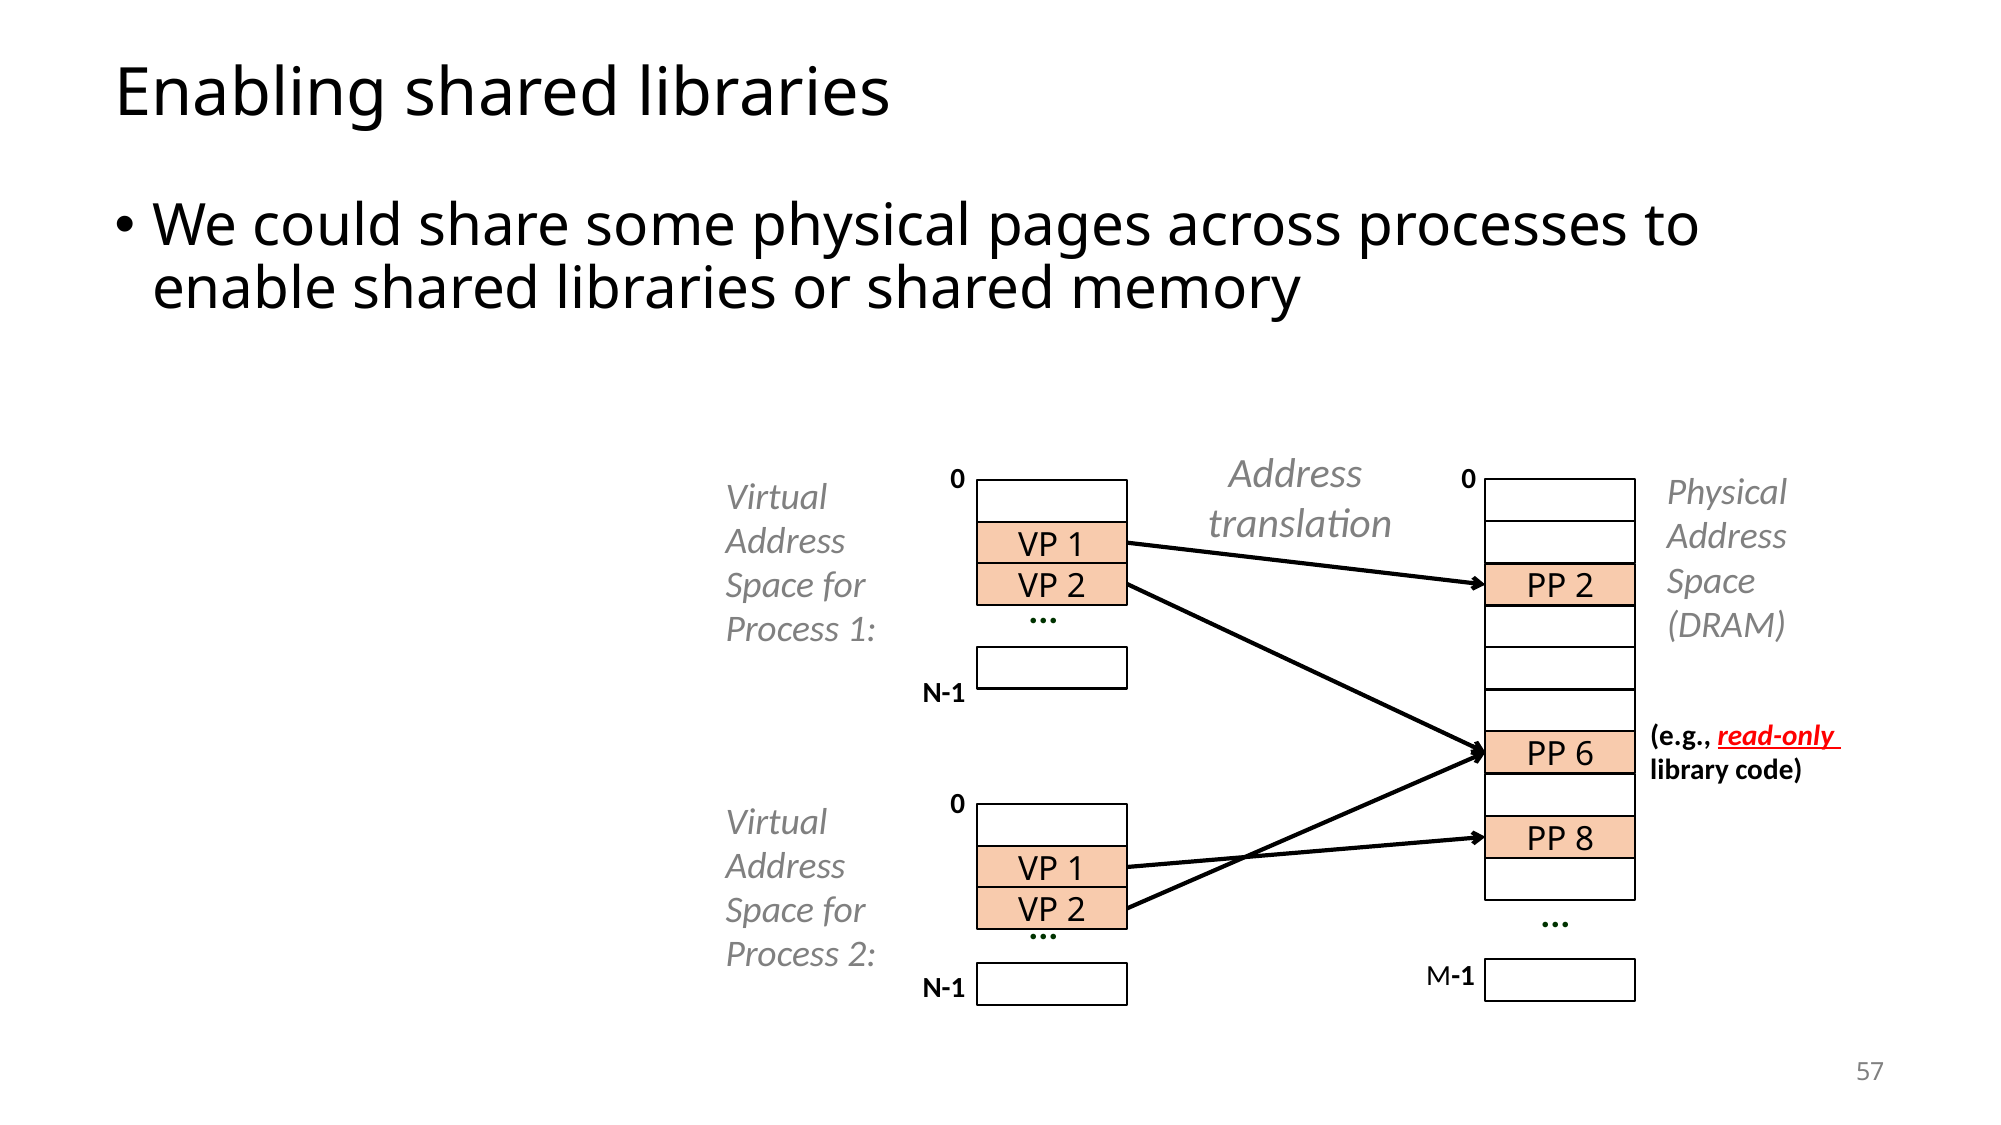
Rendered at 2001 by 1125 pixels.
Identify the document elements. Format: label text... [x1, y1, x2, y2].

text_box M-1 [1411, 950, 1491, 1000]
text_box [977, 963, 1128, 1006]
text_box [1486, 858, 1636, 901]
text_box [1127, 752, 1486, 836]
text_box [1127, 542, 1486, 584]
text_box Virtual Address Space for Process 2: [710, 791, 936, 983]
text_box [977, 479, 1128, 521]
text_box PP 8 [1486, 815, 1636, 858]
text_box Virtual Address Space for Process 1: [710, 466, 936, 658]
text_box 0 [1446, 454, 1492, 503]
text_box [1127, 584, 1486, 752]
text_box ... [1013, 900, 1074, 955]
text_box VP 1 [977, 521, 1128, 563]
text_box Address translation [1192, 438, 1408, 542]
text_box [1486, 605, 1636, 647]
text_box 0 [935, 454, 981, 503]
text_box PP 6 [1486, 731, 1636, 773]
text_box (e.g., read-only library code) [1636, 710, 1874, 794]
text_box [1127, 868, 1486, 909]
text_box [977, 804, 1127, 846]
text_box N-1 [907, 963, 981, 1012]
text_box VP 2 [977, 563, 1127, 605]
text_box VP 1 [977, 846, 1127, 887]
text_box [1127, 836, 1486, 868]
text_box Physical Address Space (DRAM) [1652, 462, 1828, 654]
slide_number 57 [1749, 1042, 1900, 1103]
text_box VP 2 [977, 887, 1128, 930]
list We could share some physical pages across processes to enable shared libraries or shared memory [99, 187, 1900, 1013]
text_box ... [1525, 888, 1586, 943]
text_box [1486, 773, 1636, 815]
text_box [1485, 521, 1636, 563]
text_box [1486, 647, 1636, 689]
text_box [977, 646, 1127, 689]
text_box PP 2 [1486, 563, 1636, 605]
text_box [1485, 479, 1636, 521]
title Enabling shared libraries [99, 37, 1900, 150]
text_box [1486, 689, 1636, 731]
text_box [1485, 958, 1636, 1001]
text_box ... [1013, 584, 1074, 639]
text_box N-1 [907, 667, 981, 717]
text_box 0 [935, 779, 981, 829]
